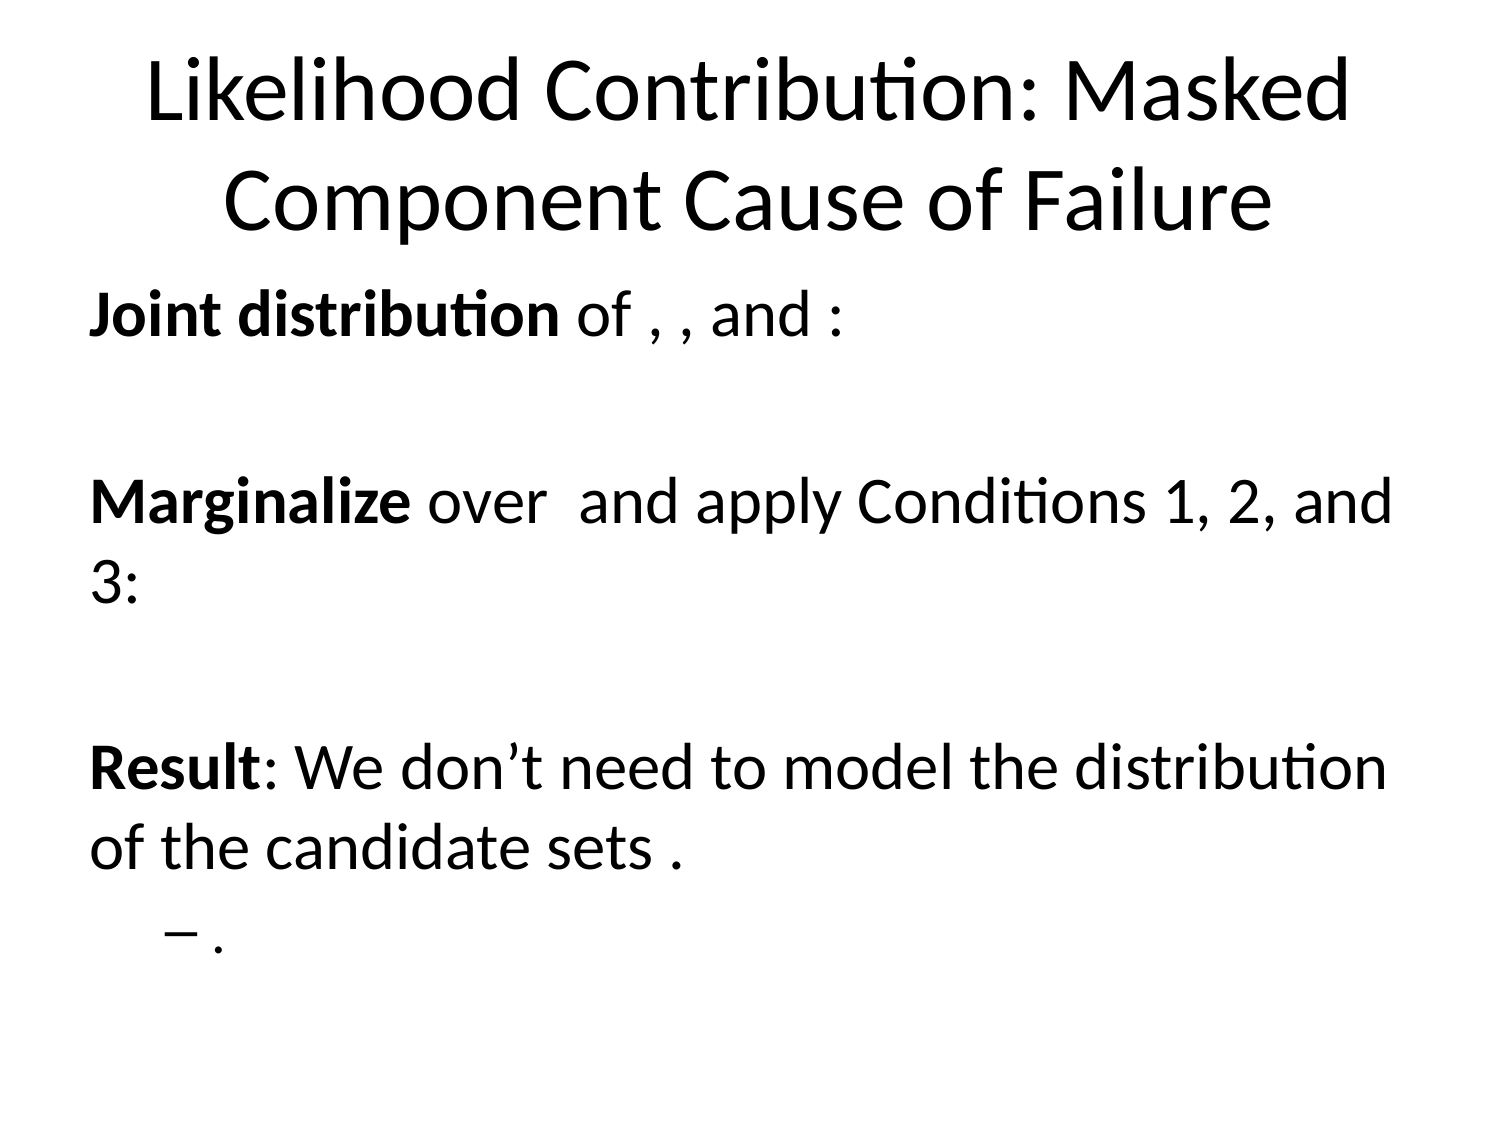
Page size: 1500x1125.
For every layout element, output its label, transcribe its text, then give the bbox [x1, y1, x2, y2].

title Likelihood Contribution: Masked Component Cause of Failure [75, 45, 1425, 233]
list Joint distribution of , , and : Marginalize over and apply Conditions 1, 2, and 3: Result: We don’t need to model the distribution of the candidate sets . . [75, 262, 1425, 1005]
